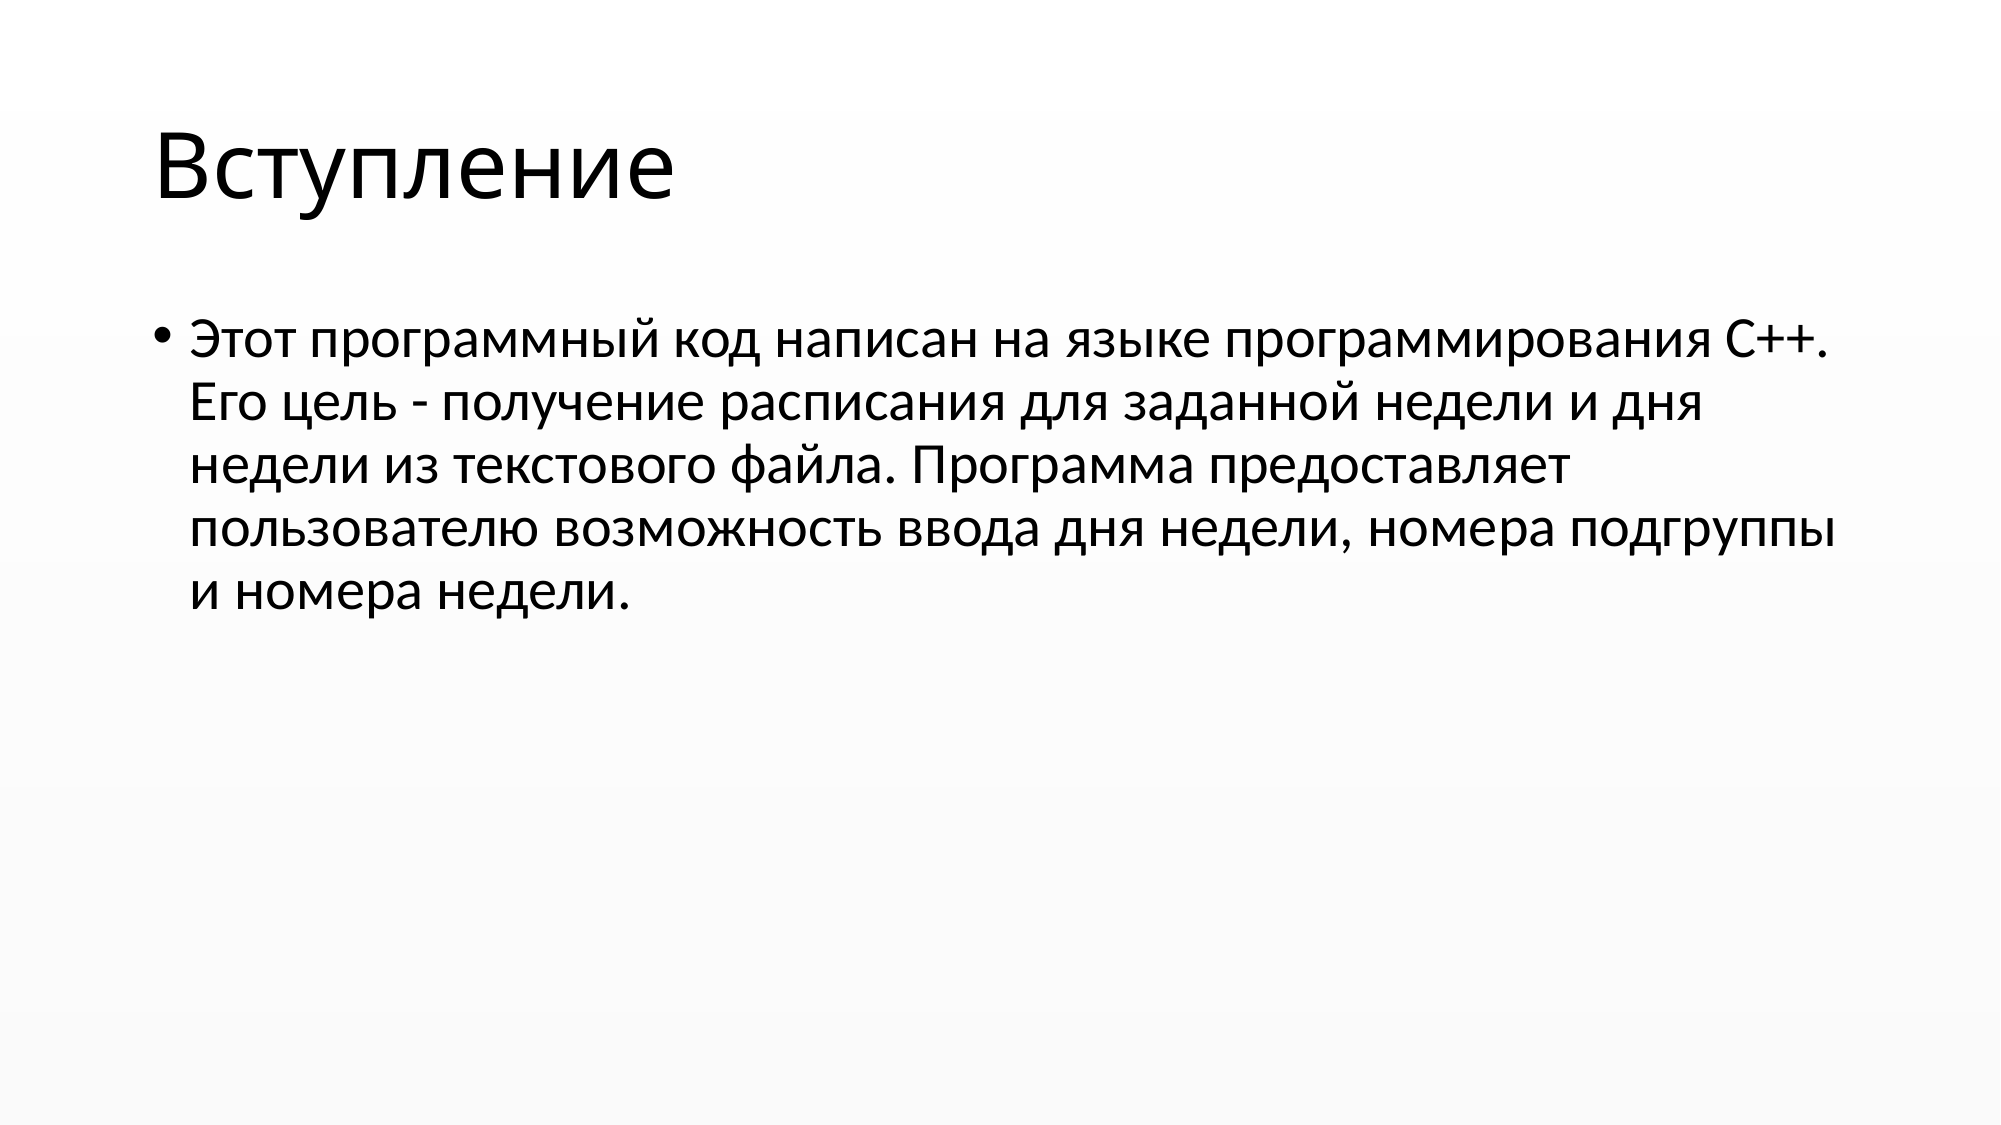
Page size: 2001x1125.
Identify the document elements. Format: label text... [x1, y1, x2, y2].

title Вступление [137, 59, 1863, 278]
list Этот программный код написан на языке программирования C++. Его цель - получение расписания для заданной недели и дня недели из текстового файла. Программа предоставляет пользователю возможность ввода дня недели, номера подгруппы и номера недели. [137, 299, 1863, 1014]
